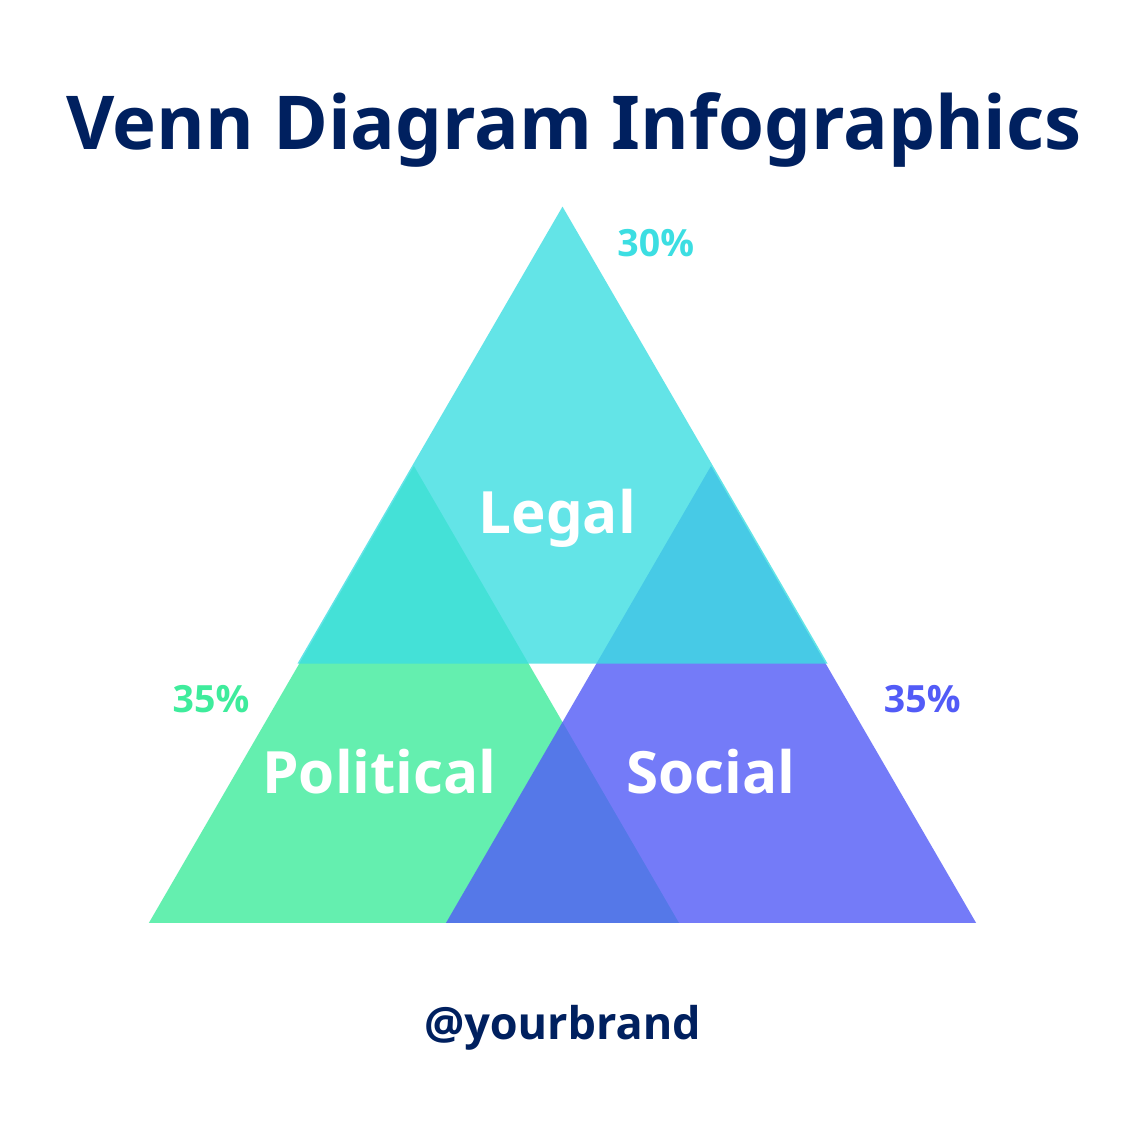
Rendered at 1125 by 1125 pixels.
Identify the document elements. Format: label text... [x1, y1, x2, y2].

text_box [444, 665, 978, 924]
text_box 30% [602, 211, 767, 272]
text_box @yourbrand [356, 987, 769, 1056]
text_box [295, 204, 830, 665]
text_box Legal [463, 468, 651, 553]
text_box Venn Diagram Infographics [47, 67, 1102, 172]
text_box 35% [869, 667, 1033, 728]
text_box Political [247, 728, 512, 814]
text_box 35% [100, 667, 265, 728]
text_box Social [611, 728, 811, 814]
text_box [265, 665, 562, 805]
text_box [147, 751, 507, 924]
